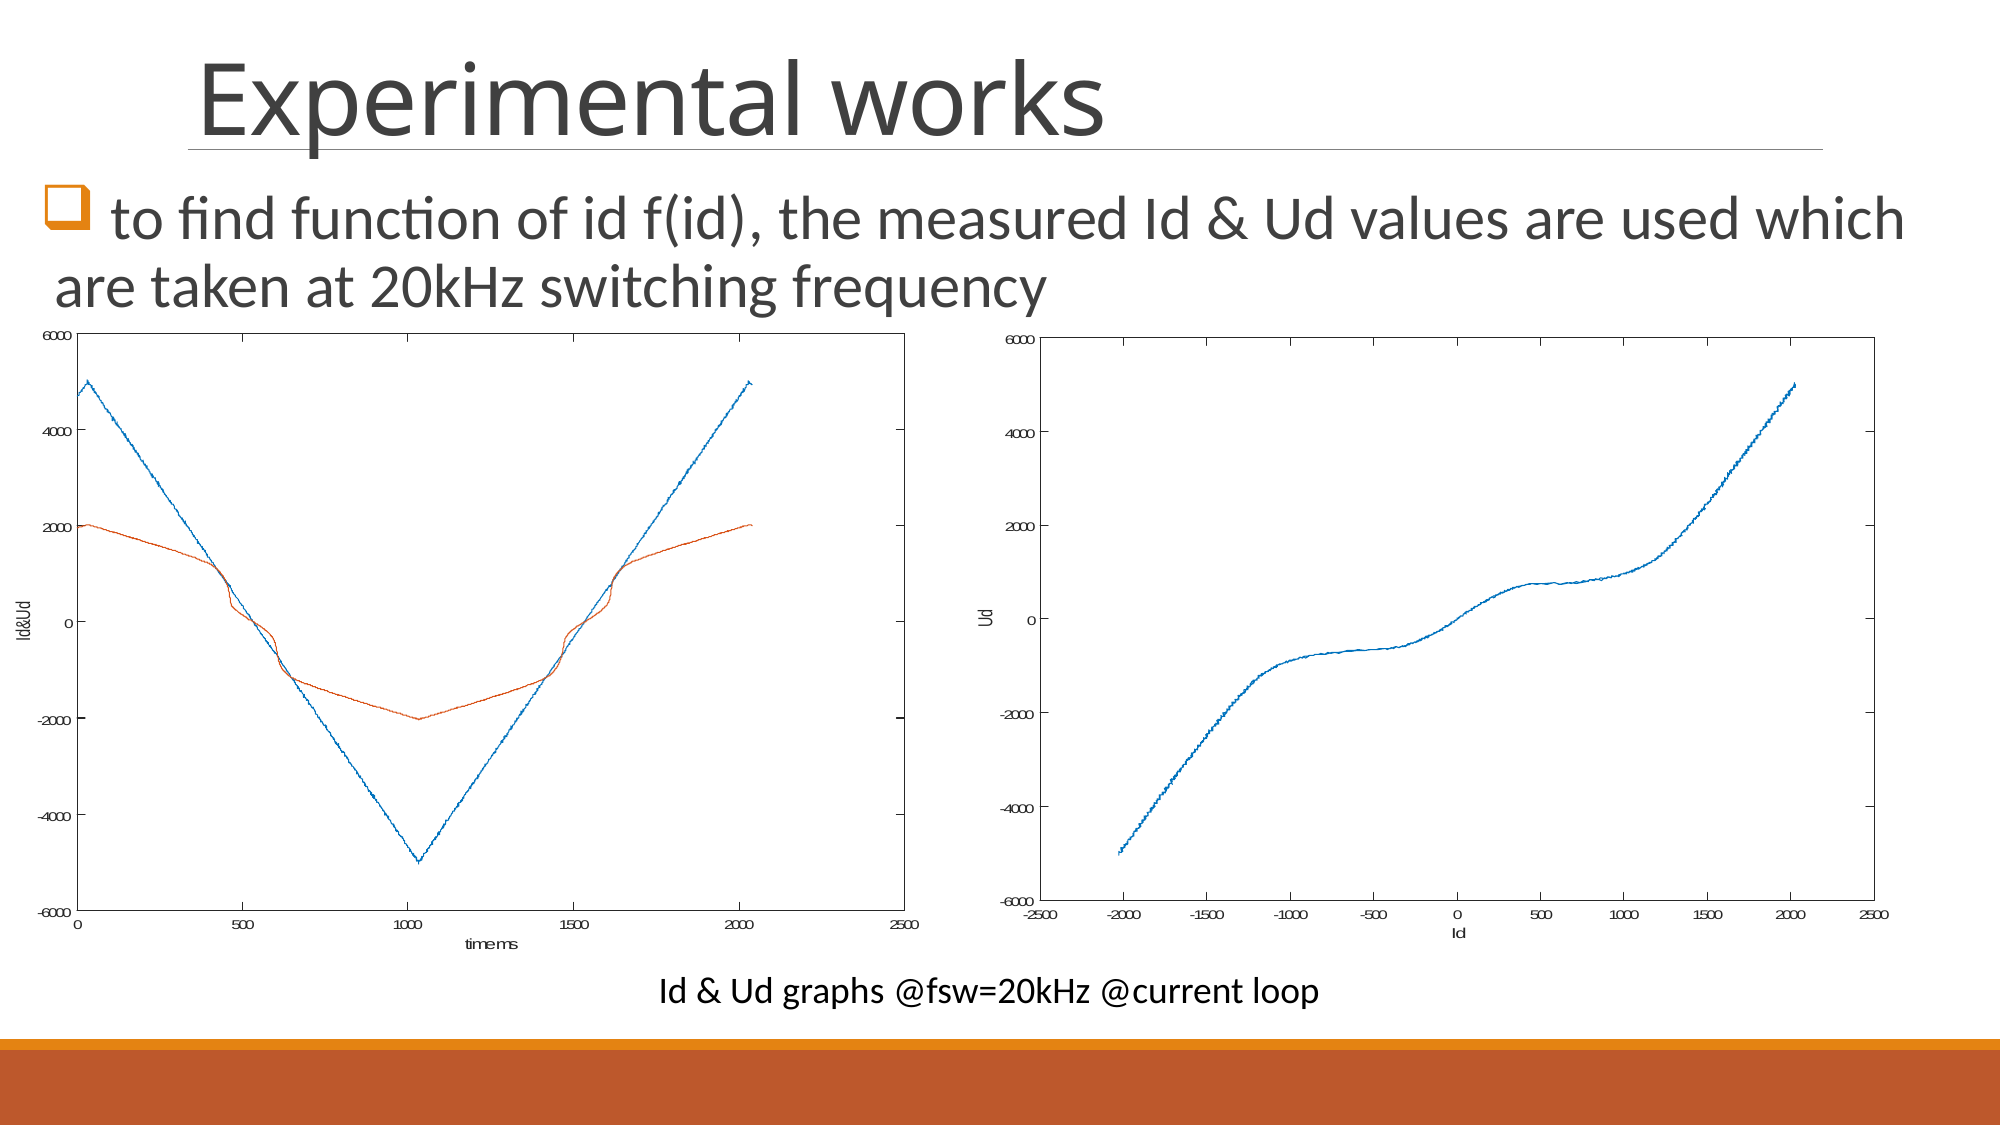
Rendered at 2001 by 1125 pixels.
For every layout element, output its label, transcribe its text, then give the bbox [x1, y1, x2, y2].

picture [959, 311, 1914, 947]
picture [0, 313, 941, 962]
title Experimental works [180, 39, 1830, 164]
text_box Id & Ud graphs @fsw=20kHz @current loop [643, 958, 1336, 1019]
list to find function of id f(id), the measured Id & Ud values are used which are taken at 20kHz switching frequency [39, 178, 2000, 1027]
